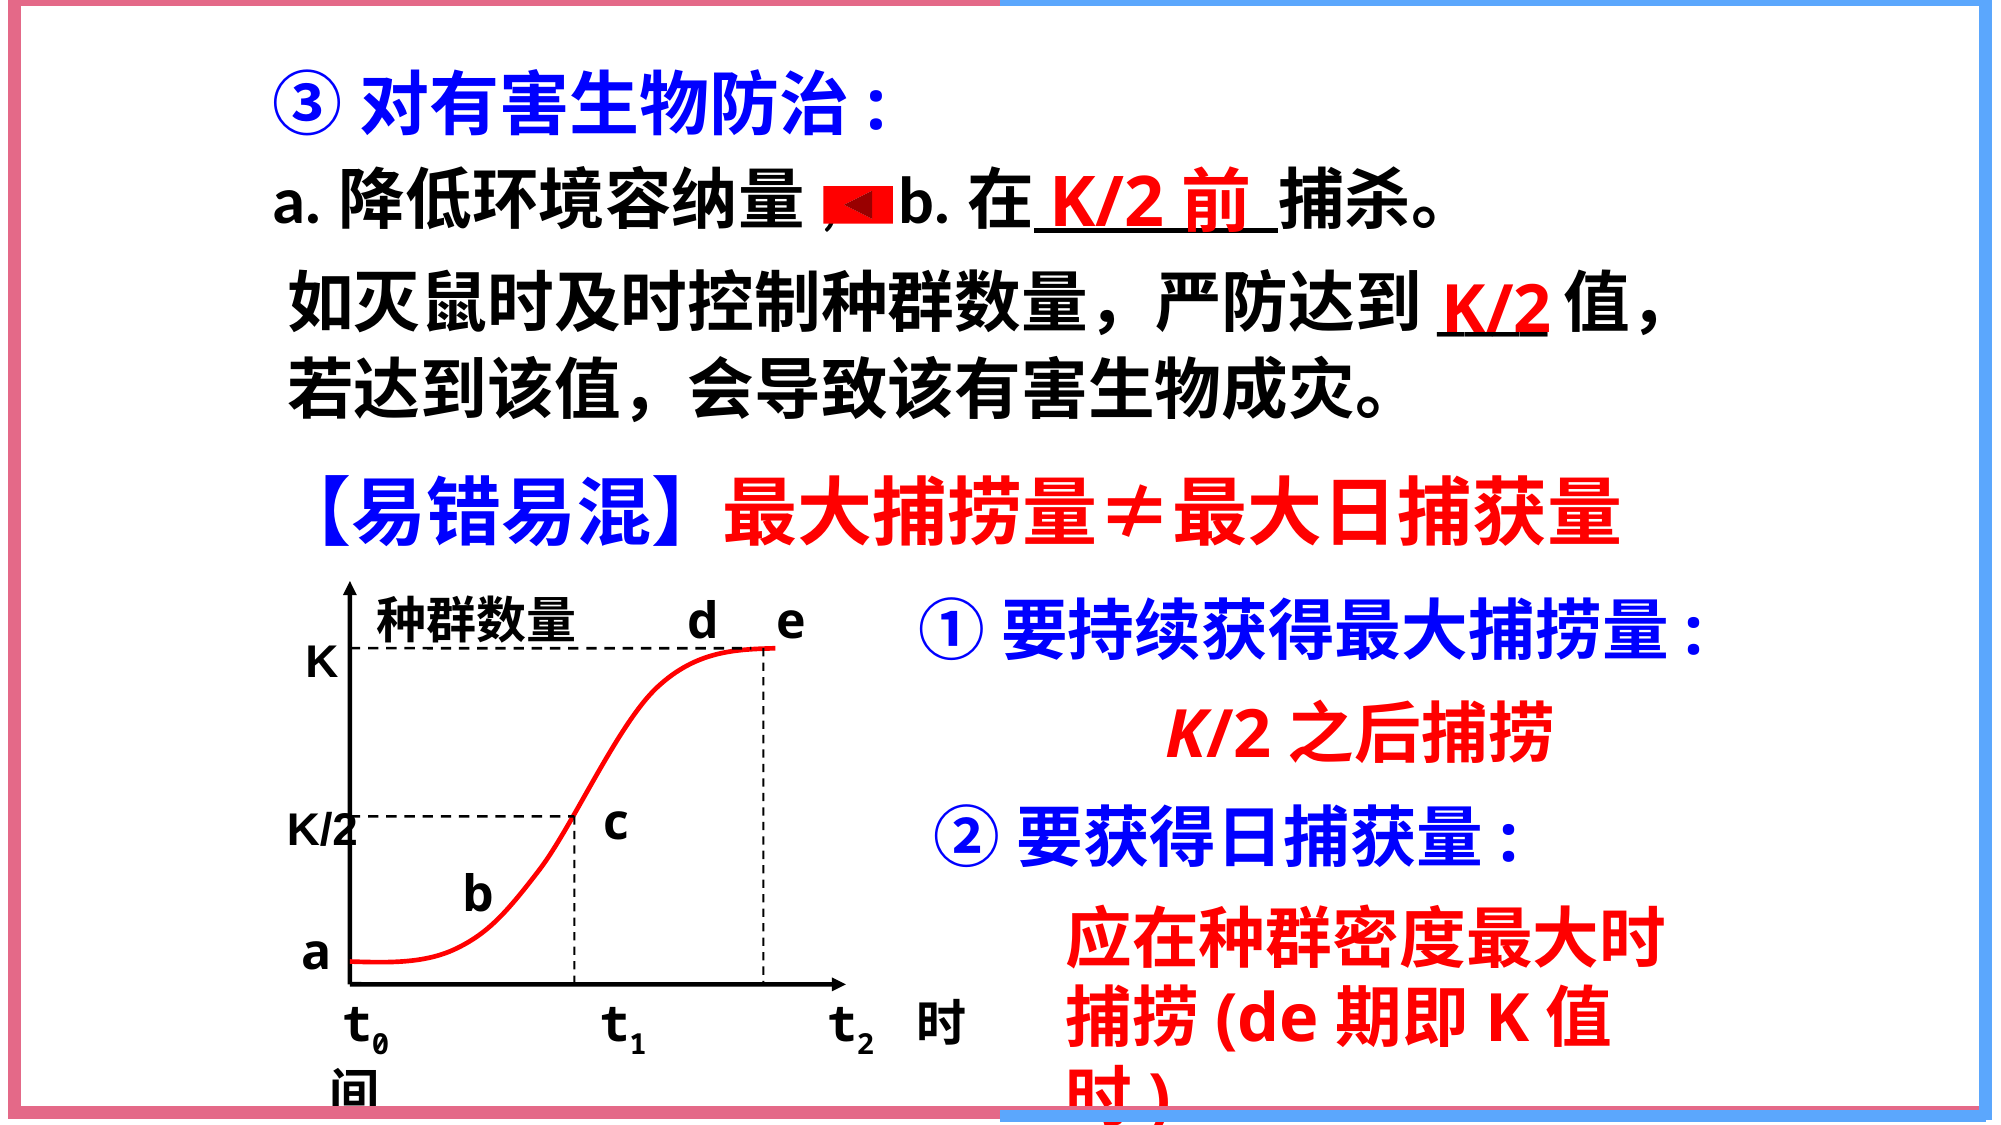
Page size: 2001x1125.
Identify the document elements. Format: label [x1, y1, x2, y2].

text_box [14, 0, 1986, 1120]
